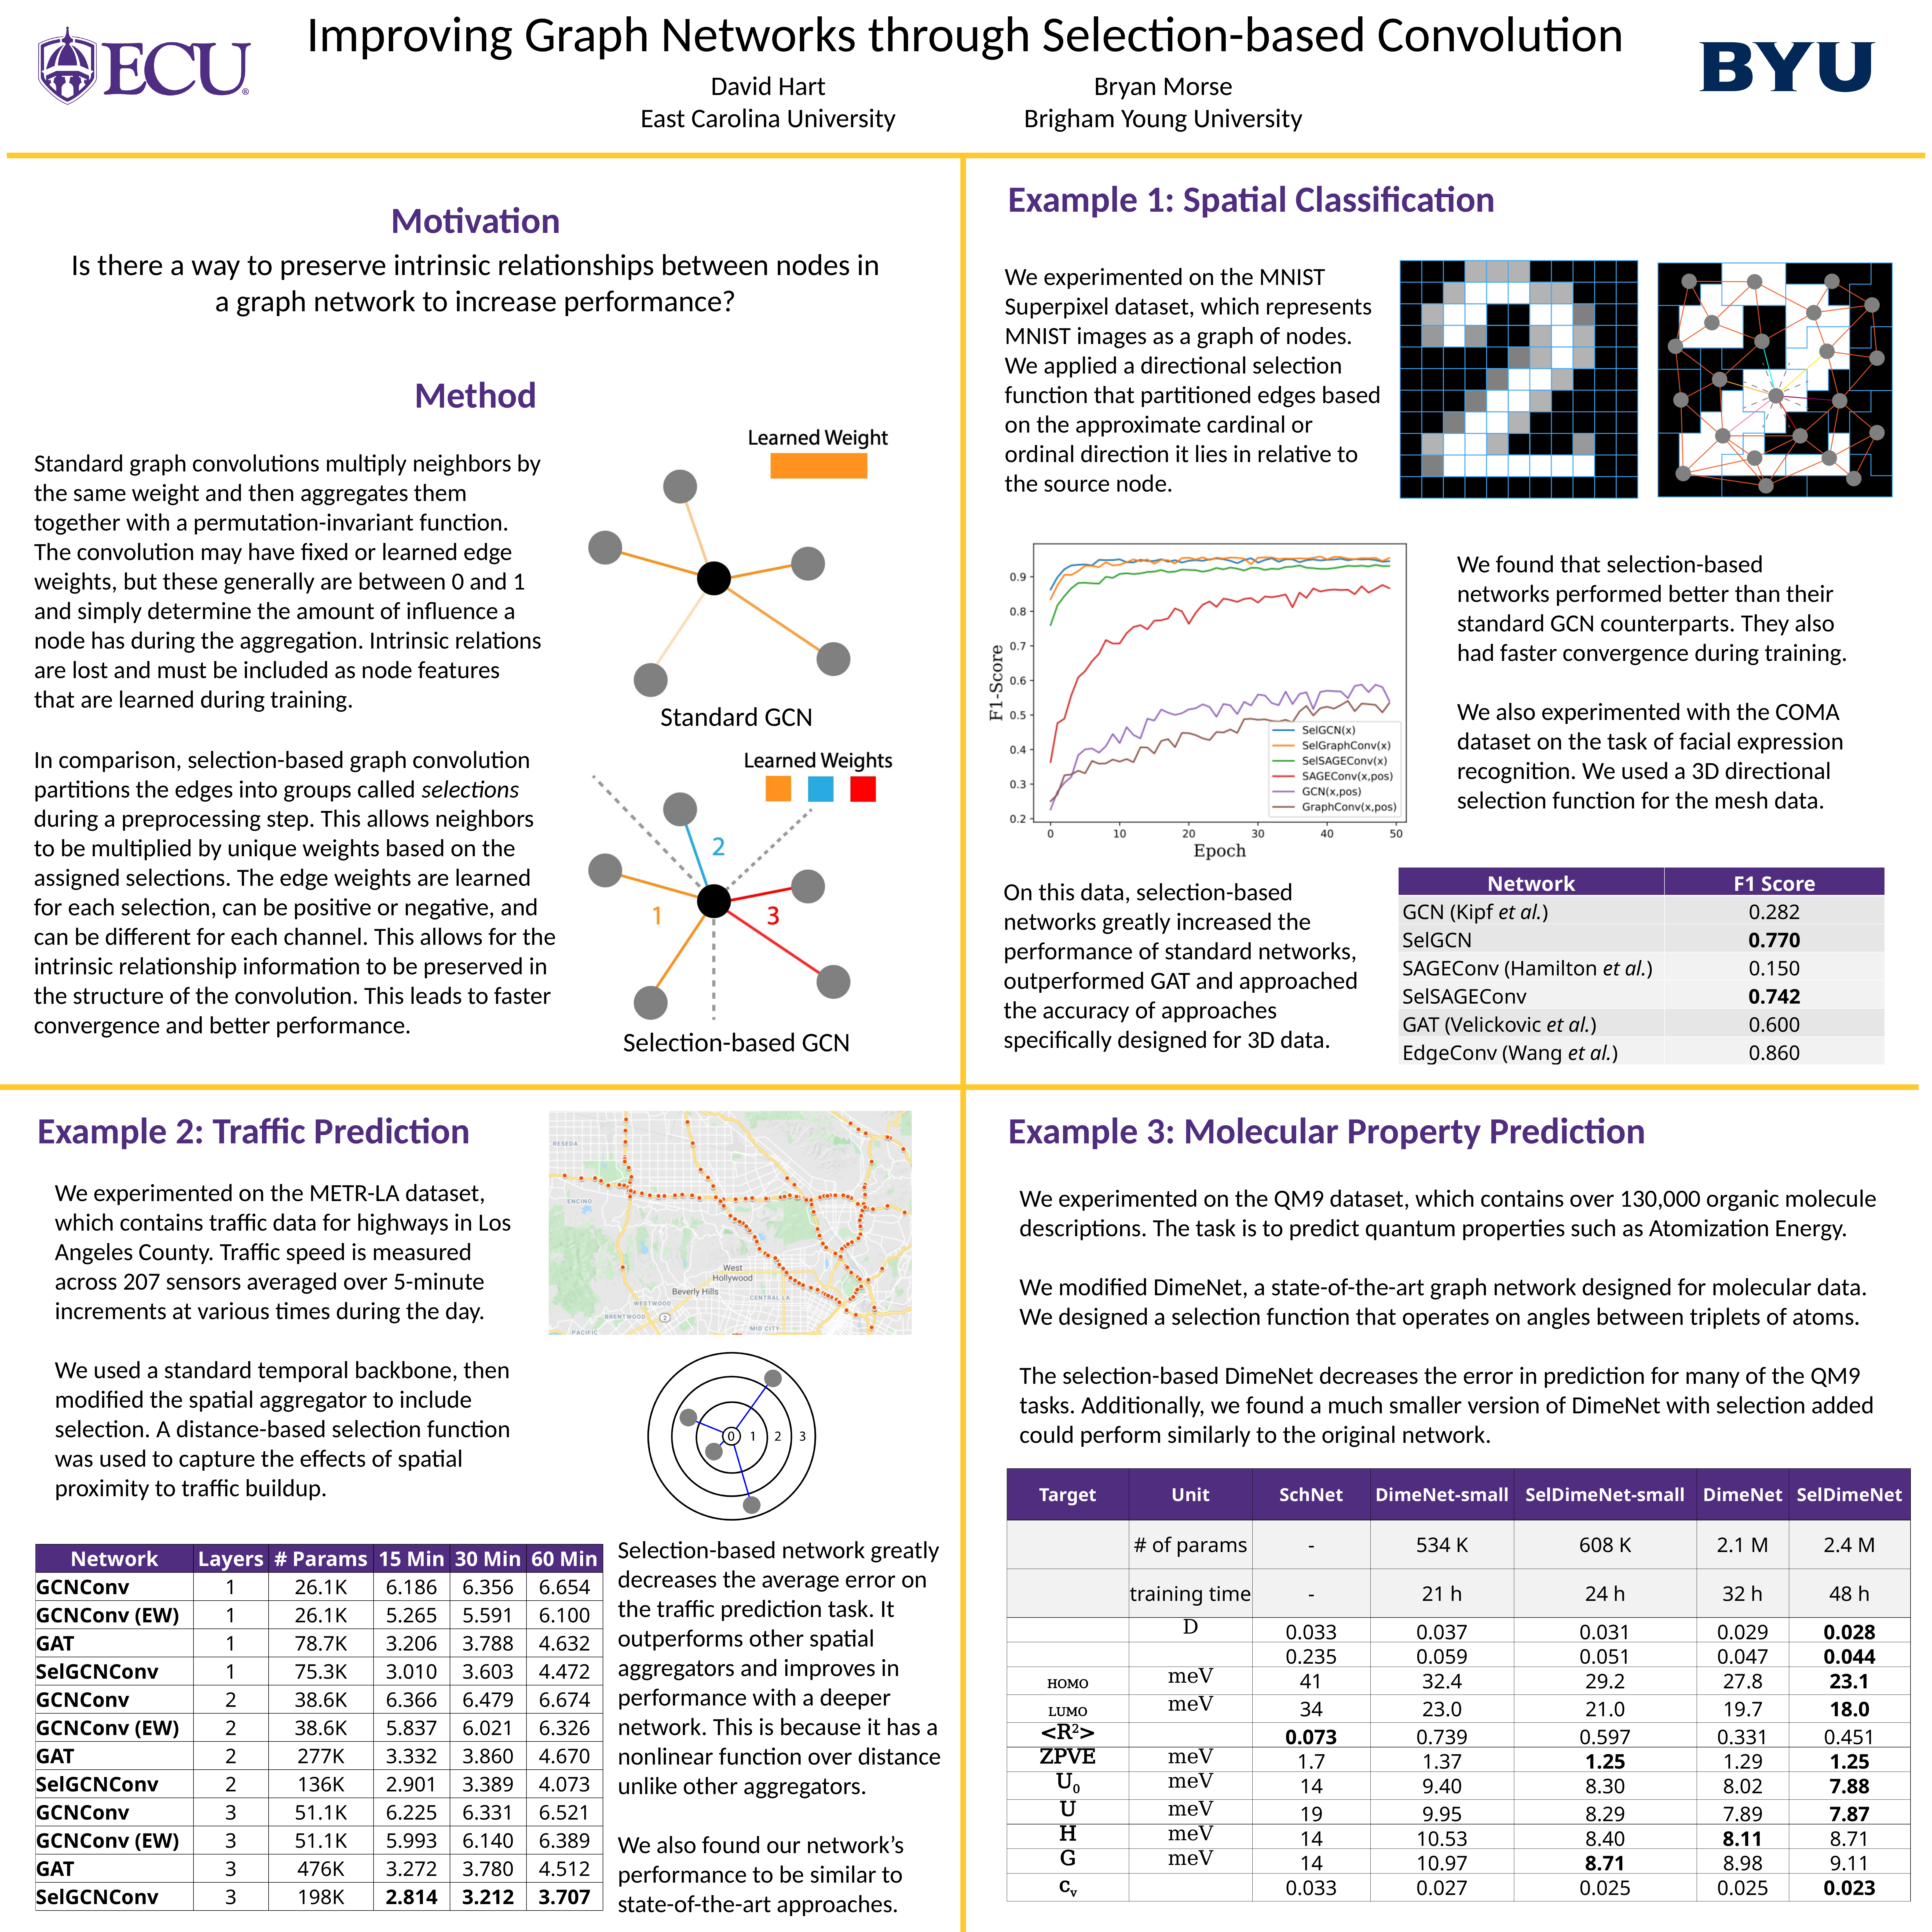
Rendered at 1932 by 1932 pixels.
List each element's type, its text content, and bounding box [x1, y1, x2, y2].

table_cell GCNConv (EW) [36, 1601, 193, 1629]
table_cell 5.265 [374, 1601, 450, 1629]
table_header Layers [194, 1545, 268, 1572]
table_header Network [1399, 868, 1664, 895]
table_header F1 Score [1665, 868, 1885, 895]
table_cell 6.389 [527, 1826, 603, 1854]
picture [30, 21, 259, 113]
table_cell GCNConv [36, 1573, 193, 1600]
text_box We experimented on the QM9 dataset, which contains over 130,000 organic molecule descriptions. The task is to predict quantum properties such as Atomization Energy. We modified DimeNet, a state-of-the-art graph network designed for molecular data. We designed a selection function that operates on angles between triplets of atoms. The selection-based DimeNet decreases the error in prediction for many of the QM9 tasks. Additionally, we found a much smaller version of DimeNet with selection added could perform similarly to the original network. [1015, 1180, 1902, 1450]
table_cell 6.654 [527, 1573, 603, 1600]
table_cell 38.6K [269, 1714, 373, 1741]
table_cell 6.674 [527, 1685, 603, 1713]
table_cell 3.780 [450, 1854, 526, 1882]
table_cell 3 [194, 1798, 268, 1826]
text_box In comparison, selection-based graph convolution partitions the edges into groups called selections during a preprocessing step. This allows neighbors to be multiplied by unique weights based on the assigned selections. The edge weights are learned for each selection, can be positive or negative, and can be different for each channel. This allows for the intrinsic relationship information to be preserved in the structure of the convolution. This leads to faster convergence and better performance. [30, 741, 562, 1041]
table_cell 3.332 [374, 1742, 450, 1769]
text_box Is there a way to preserve intrinsic relationships between nodes in a graph network to increase performance? [66, 243, 885, 319]
picture [641, 1347, 819, 1525]
table_cell 2 [194, 1714, 268, 1741]
picture [1653, 258, 1896, 501]
text_box We experimented on the MNIST Superpixel dataset, which represents MNIST images as a graph of nodes. We applied a directional selection function that partitioned edges based on the approximate cardinal or ordinal direction it lies in relative to the source node. [1001, 258, 1390, 499]
table_cell 0.150 [1665, 952, 1885, 980]
picture [566, 740, 908, 1033]
picture [549, 1111, 912, 1335]
table_cell EdgeConv (Wang et al.) [1399, 1037, 1664, 1064]
text_box Example 1: Spatial Classification [1004, 173, 1500, 221]
table_cell 38.6K [269, 1685, 373, 1713]
text_box On this data, selection-based networks greatly increased the performance of standard networks, outperformed GAT and approached the accuracy of approaches specifically designed for 3D data. [1000, 874, 1390, 1055]
table_cell GCNConv (EW) [36, 1714, 193, 1741]
table_cell SelGCNConv [36, 1883, 193, 1910]
table_header 15 Min [374, 1545, 450, 1572]
table_cell 3.603 [450, 1657, 526, 1685]
table_cell 136K [269, 1770, 373, 1798]
picture [566, 418, 908, 710]
table_cell 5.837 [374, 1714, 450, 1741]
text_box We found that selection-based networks performed better than their standard GCN counterparts. They also had faster convergence during training. We also experimented with the COMA dataset on the task of facial expression recognition. We used a 3D directional selection function for the mesh data. [1453, 546, 1859, 815]
table_cell 2 [194, 1770, 268, 1798]
text_box Example 3: Molecular Property Prediction [1004, 1104, 1651, 1153]
table_cell 3.010 [374, 1657, 450, 1685]
text_box We experimented on the METR-LA dataset, which contains traffic data for highways in Los Angeles County. Traffic speed is measured across 207 sensors averaged over 5-minute increments at various times during the day. We used a standard temporal backbone, then modified the spatial aggregator to include selection. A distance-based selection function was used to capture the effects of spatial proximity to traffic buildup. [51, 1174, 528, 1503]
table_cell SelGCNConv [36, 1770, 193, 1798]
table_cell 3 [194, 1854, 268, 1882]
table_cell 3 [194, 1826, 268, 1854]
table_cell 476K [269, 1854, 373, 1882]
table_cell 4.472 [527, 1657, 603, 1685]
table_cell 1 [194, 1657, 268, 1685]
table_cell 6.479 [450, 1685, 526, 1713]
table_cell 0.860 [1665, 1037, 1885, 1064]
table_cell 6.225 [374, 1798, 450, 1826]
table_cell SelSAGEConv [1399, 980, 1664, 1008]
table_cell 1 [194, 1573, 268, 1600]
table_cell 4.512 [527, 1854, 603, 1882]
table_cell GCNConv (EW) [36, 1826, 193, 1854]
table_cell 51.1K [269, 1798, 373, 1826]
table_cell 4.670 [527, 1742, 603, 1769]
table_cell SelGCN [1399, 924, 1664, 952]
table_cell 3.707 [527, 1883, 603, 1910]
table_cell 6.186 [374, 1573, 450, 1600]
table_cell 3.206 [374, 1629, 450, 1657]
table_cell GCNConv [36, 1685, 193, 1713]
picture [974, 256, 1642, 861]
table_cell 2 [194, 1685, 268, 1713]
table_cell 1 [194, 1629, 268, 1657]
table_header # Params [269, 1545, 373, 1572]
table_cell GAT [36, 1742, 193, 1769]
table_cell 26.1K [269, 1573, 373, 1600]
picture [1673, 21, 1902, 113]
table_cell 4.073 [527, 1770, 603, 1798]
table_cell 0.742 [1665, 980, 1885, 1008]
table_cell GCNConv [36, 1798, 193, 1826]
text_box Bryan Morse Brigham Young University [966, 67, 1361, 134]
table_cell GAT (Velickovic et al.) [1399, 1009, 1664, 1036]
table_cell 0.282 [1665, 896, 1885, 924]
table_cell 6.326 [527, 1714, 603, 1741]
table_cell 6.366 [374, 1685, 450, 1713]
table_cell 5.591 [450, 1601, 526, 1629]
table_cell 6.331 [450, 1798, 526, 1826]
table_cell 51.1K [269, 1826, 373, 1854]
table_cell 3.212 [450, 1883, 526, 1910]
table_cell GCN (Kipf et al.) [1399, 896, 1664, 924]
table_cell 6.140 [450, 1826, 526, 1854]
table_cell 6.356 [450, 1573, 526, 1600]
table_cell 4.632 [527, 1629, 603, 1657]
table_cell 2 [194, 1742, 268, 1769]
table_cell 3 [194, 1883, 268, 1910]
table_cell 78.7K [269, 1629, 373, 1657]
text_box Improving Graph Networks through Selection-based Convolution [242, 0, 1690, 63]
table_cell 75.3K [269, 1657, 373, 1685]
table_cell 6.100 [527, 1601, 603, 1629]
text_box Motivation [387, 194, 565, 243]
table_cell 3.860 [450, 1742, 526, 1769]
table_cell 2.901 [374, 1770, 450, 1798]
text_box Standard GCN [599, 710, 874, 733]
table_cell GAT [36, 1629, 193, 1657]
table_cell 6.021 [450, 1714, 526, 1741]
text_box Method [410, 369, 541, 417]
table_cell 3.272 [374, 1854, 450, 1882]
text_box David Hart East Carolina University [571, 67, 966, 134]
table_cell SelGCNConv [36, 1657, 193, 1685]
table_cell 26.1K [269, 1601, 373, 1629]
table_cell 277K [269, 1742, 373, 1769]
text_box Selection-based GCN [599, 1033, 874, 1059]
table_cell 0.600 [1665, 1009, 1885, 1036]
text_box Standard graph convolutions multiply neighbors by the same weight and then aggregates them together with a permutation-invariant function. The convolution may have fixed or learned edge weights, but these generally are between 0 and 1 and simply determine the amount of influence a node has during the aggregation. Intrinsic relations are lost and must be included as node features that are learned during training. [30, 445, 549, 715]
text_box Selection-based network greatly decreases the average error on the traffic prediction task. It outperforms other spatial aggregators and improves in performance with a deeper network. This is because it has a nonlinear function over distance unlike other aggregators. We also found our network’s performance to be similar to state-of-the-art approaches. [614, 1531, 953, 1919]
table_cell 2.814 [374, 1883, 450, 1910]
table_cell 3.788 [450, 1629, 526, 1657]
table_cell 198K [269, 1883, 373, 1910]
table_cell 6.521 [527, 1798, 603, 1826]
table_header 60 Min [527, 1545, 603, 1572]
table_cell 3.389 [450, 1770, 526, 1798]
table_cell SAGEConv (Hamilton et al.) [1399, 952, 1664, 980]
table_cell GAT [36, 1854, 193, 1882]
table_header 30 Min [450, 1545, 526, 1572]
table_header Network [36, 1545, 193, 1572]
table_cell 1 [194, 1601, 268, 1629]
text_box Example 2: Traffic Prediction [33, 1104, 475, 1153]
table_cell 5.993 [374, 1826, 450, 1854]
table_cell 0.770 [1665, 924, 1885, 952]
